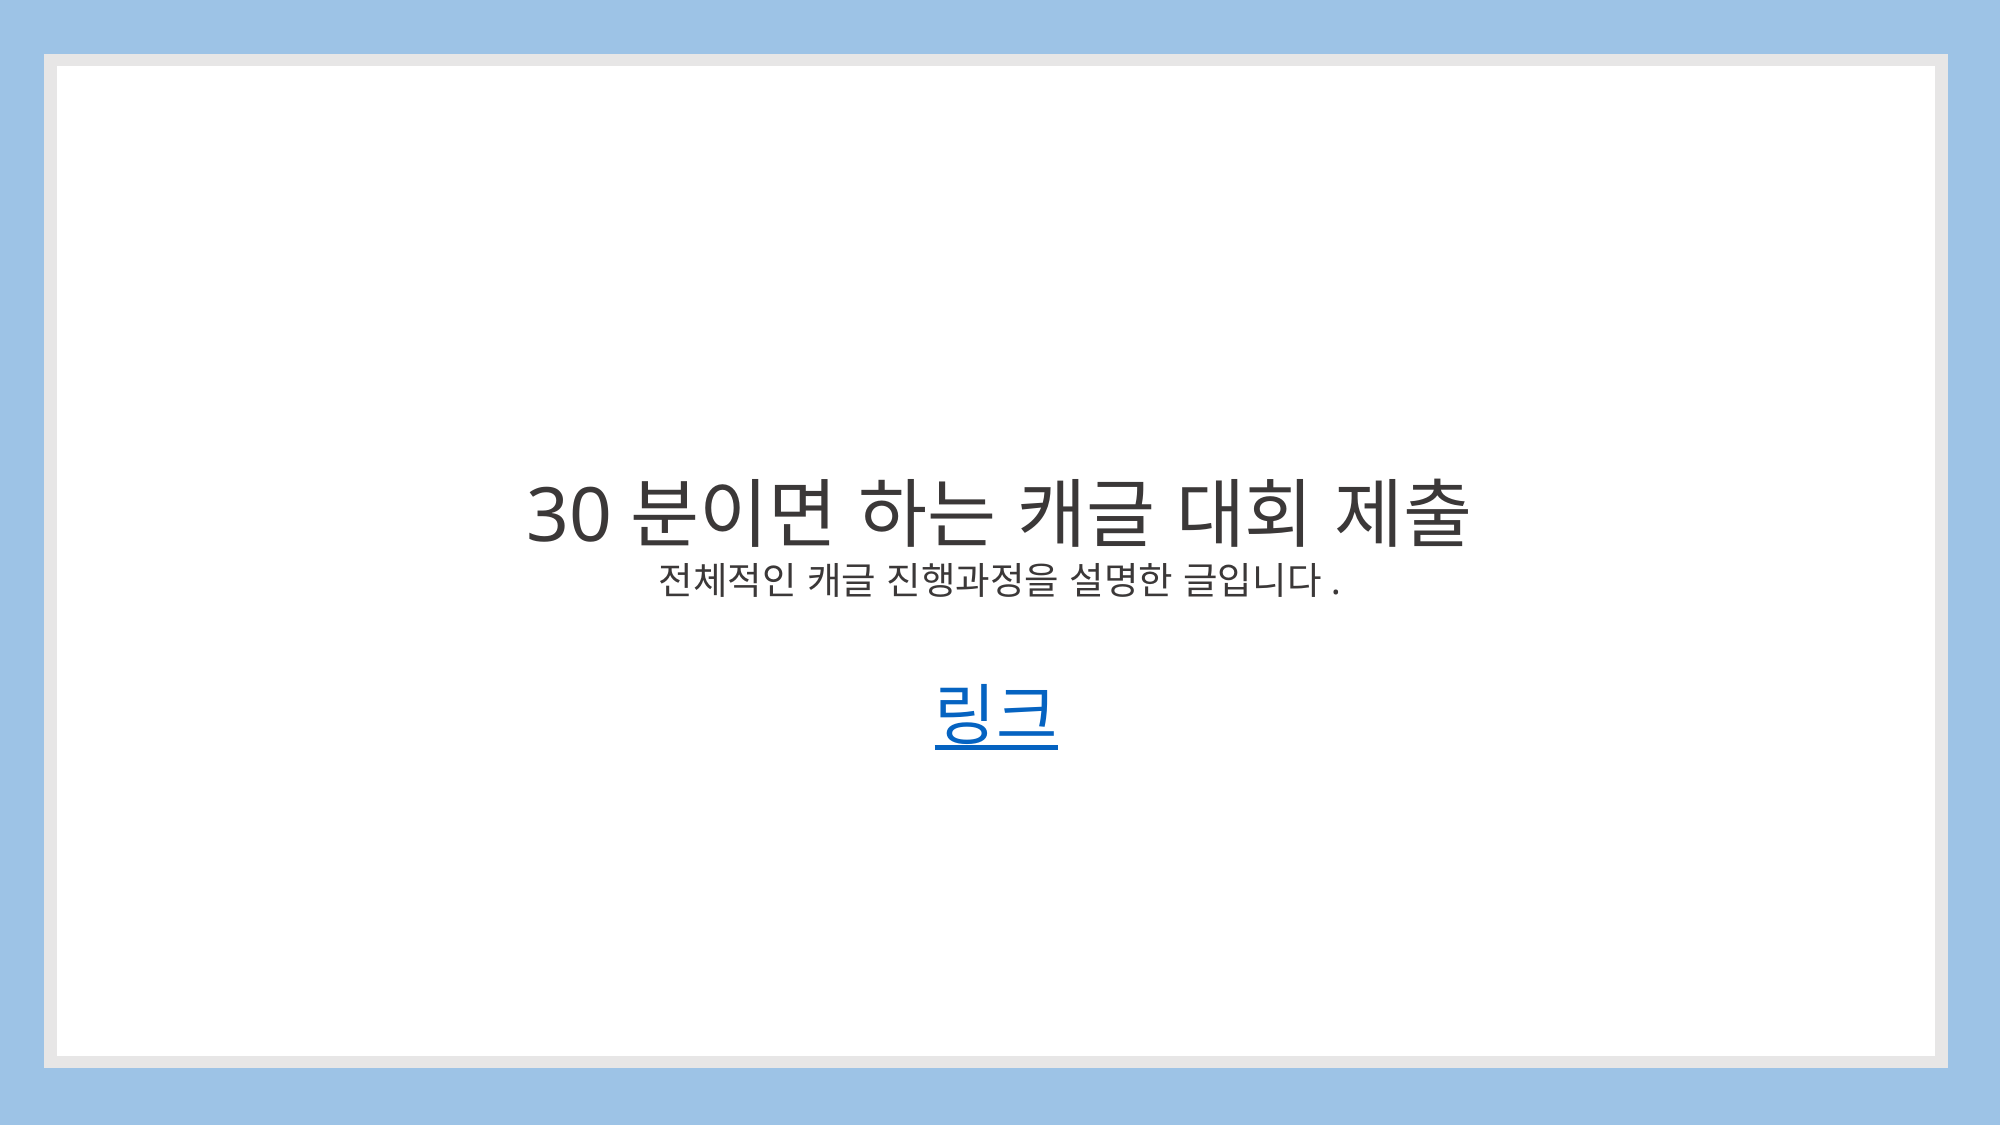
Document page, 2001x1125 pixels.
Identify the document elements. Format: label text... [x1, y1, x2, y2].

text_box [50, 59, 1943, 1063]
text_box 30분이면 하는 캐글 대회 제출 전체적인 캐글 진행과정을 설명한 글입니다. [285, 459, 1715, 609]
text_box 링크 [496, 665, 1496, 778]
